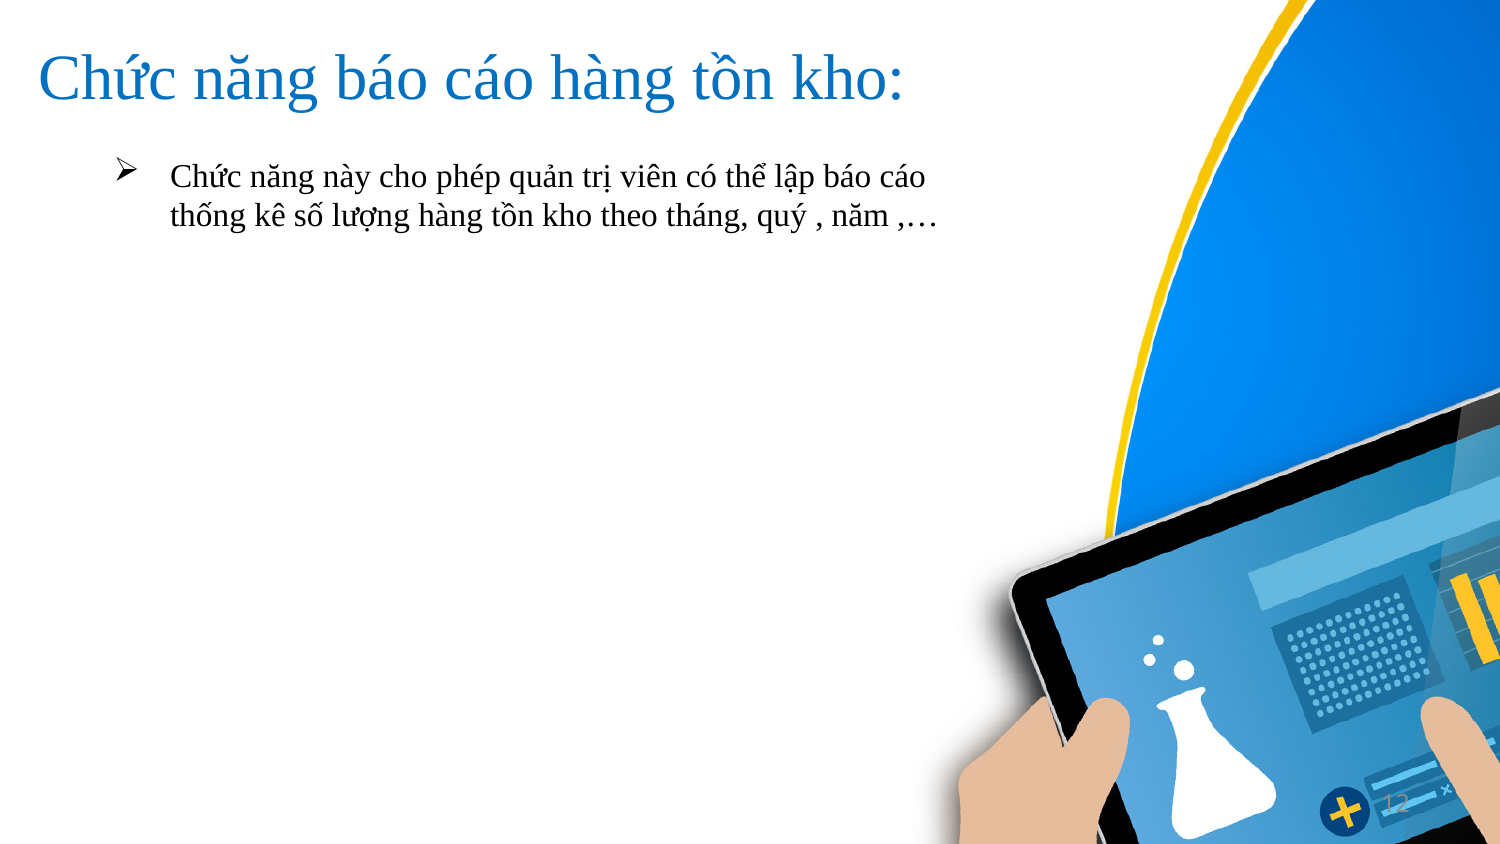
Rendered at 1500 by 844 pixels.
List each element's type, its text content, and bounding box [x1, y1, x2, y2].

title Chức năng báo cáo hàng tồn kho: [23, 27, 1051, 122]
slide_number 12 [1074, 782, 1425, 827]
list Chức năng này cho phép quản trị viên có thể lập báo cáo thống kê số lượng hàng tồn kho theo tháng, quý , năm ,… [98, 146, 1026, 247]
picture [0, 0, 1500, 844]
